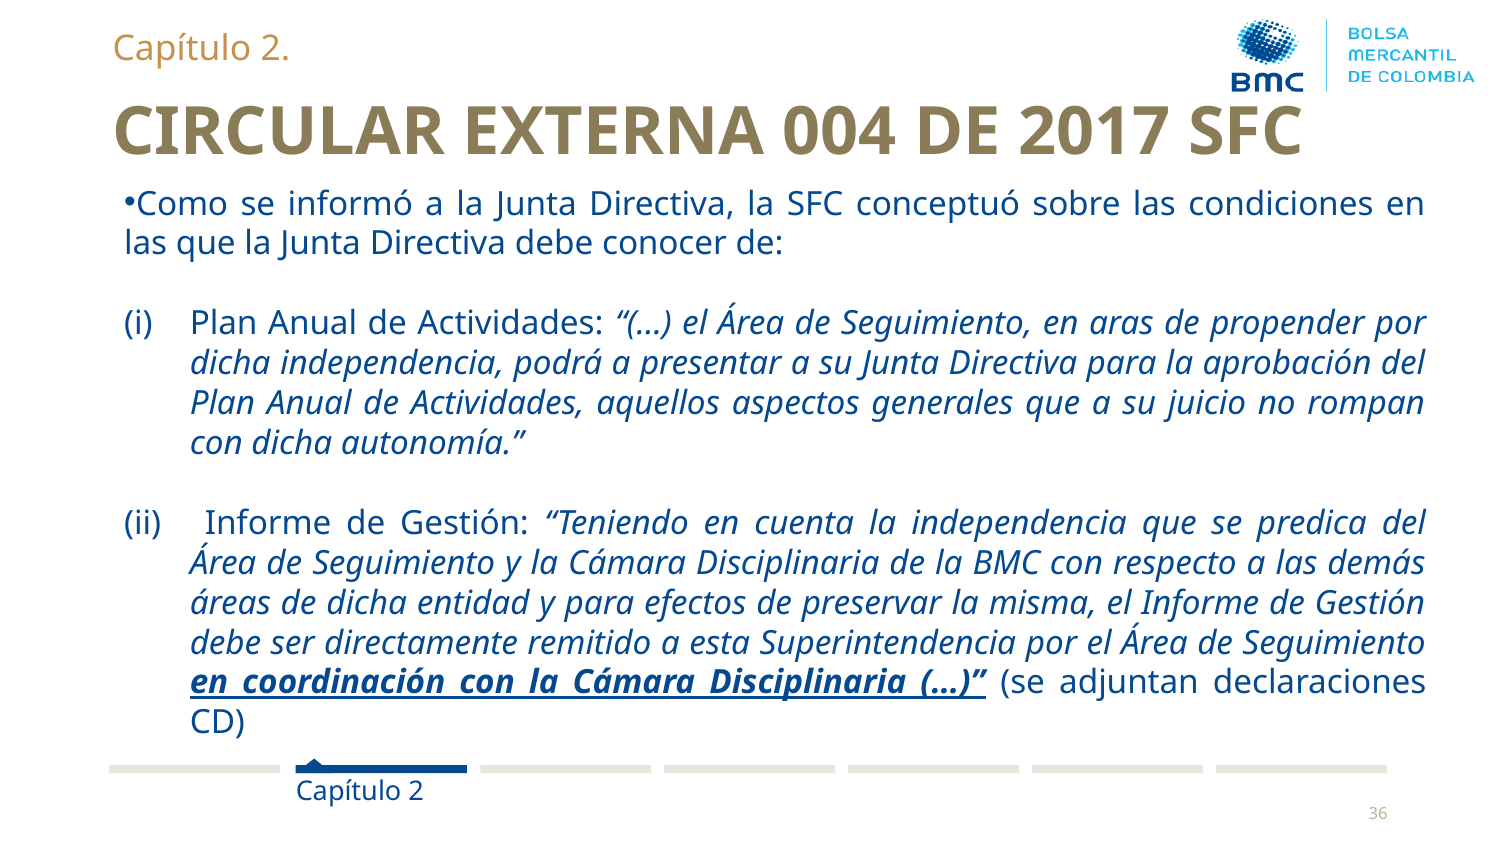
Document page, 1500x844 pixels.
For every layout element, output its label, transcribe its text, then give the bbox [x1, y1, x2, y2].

text_box Capítulo 2 [295, 773, 498, 807]
text_box Como se informó a la Junta Directiva, la SFC conceptuó sobre las condiciones en las que la Junta Directiva debe conocer de: Plan Anual de Actividades: “(…) el Área de Seguimiento, en aras de propender por dicha independencia, podrá a presentar a su Junta Directiva para la aprobación del Plan Anual de Actividades, aquellos aspectos generales que a su juicio no rompan con dicha autonomía.” Informe de Gestión: “Teniendo en cuenta la independencia que se predica del Área de Seguimiento y la Cámara Disciplinaria de la BMC con respecto a las demás áreas de dicha entidad y para efectos de preservar la misma, el Informe de Gestión debe ser directamente remitido a esta Superintendencia por el Área de Seguimiento en coordinación con la Cámara Disciplinaria (…)” (se adjuntan declaraciones CD) [109, 174, 1443, 748]
text_box [1216, 765, 1388, 774]
text_box [664, 765, 836, 774]
title CIRCULAR EXTERNA 004 DE 2017 SFC [112, 99, 1388, 213]
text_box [295, 758, 468, 774]
text_box [108, 765, 281, 774]
text_box [1032, 765, 1204, 774]
picture [1229, 18, 1478, 96]
text_box [480, 765, 652, 774]
list Capítulo 2. [112, 31, 1224, 88]
text_box [848, 765, 1020, 774]
